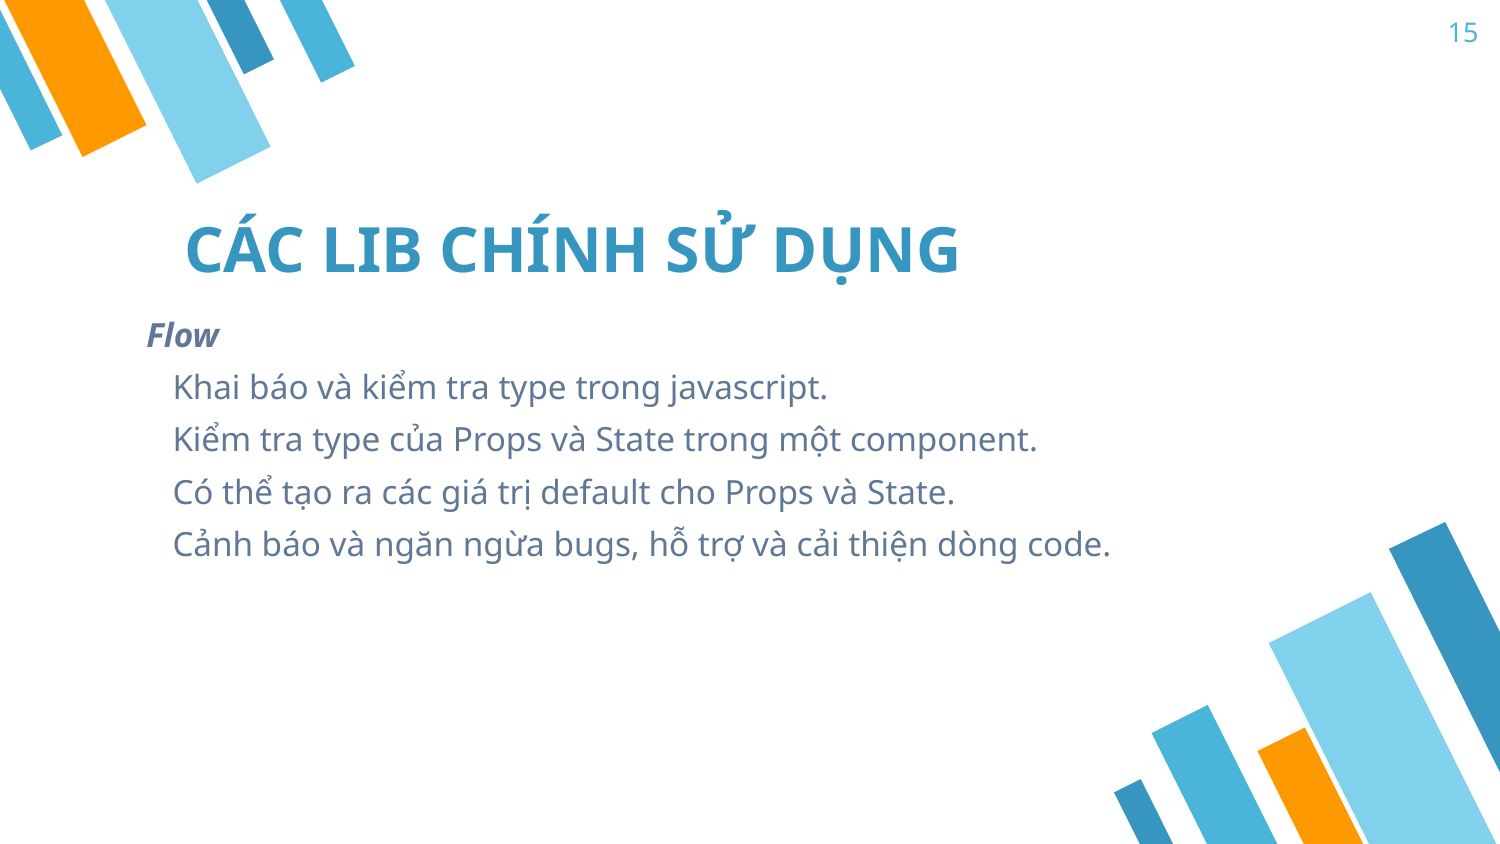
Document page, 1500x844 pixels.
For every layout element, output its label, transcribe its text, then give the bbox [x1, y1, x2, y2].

title CÁC LIB CHÍNH SỬ DỤNG [169, 188, 1207, 298]
slide_number 15 [1403, 0, 1494, 65]
list Flow Khai báo và kiểm tra type trong javascript. Kiểm tra type của Props và State trong một component. Có thể tạo ra các giá trị default cho Props và State. Cảnh báo và ngăn ngừa bugs, hỗ trợ và cải thiện dòng code. [131, 298, 1269, 807]
